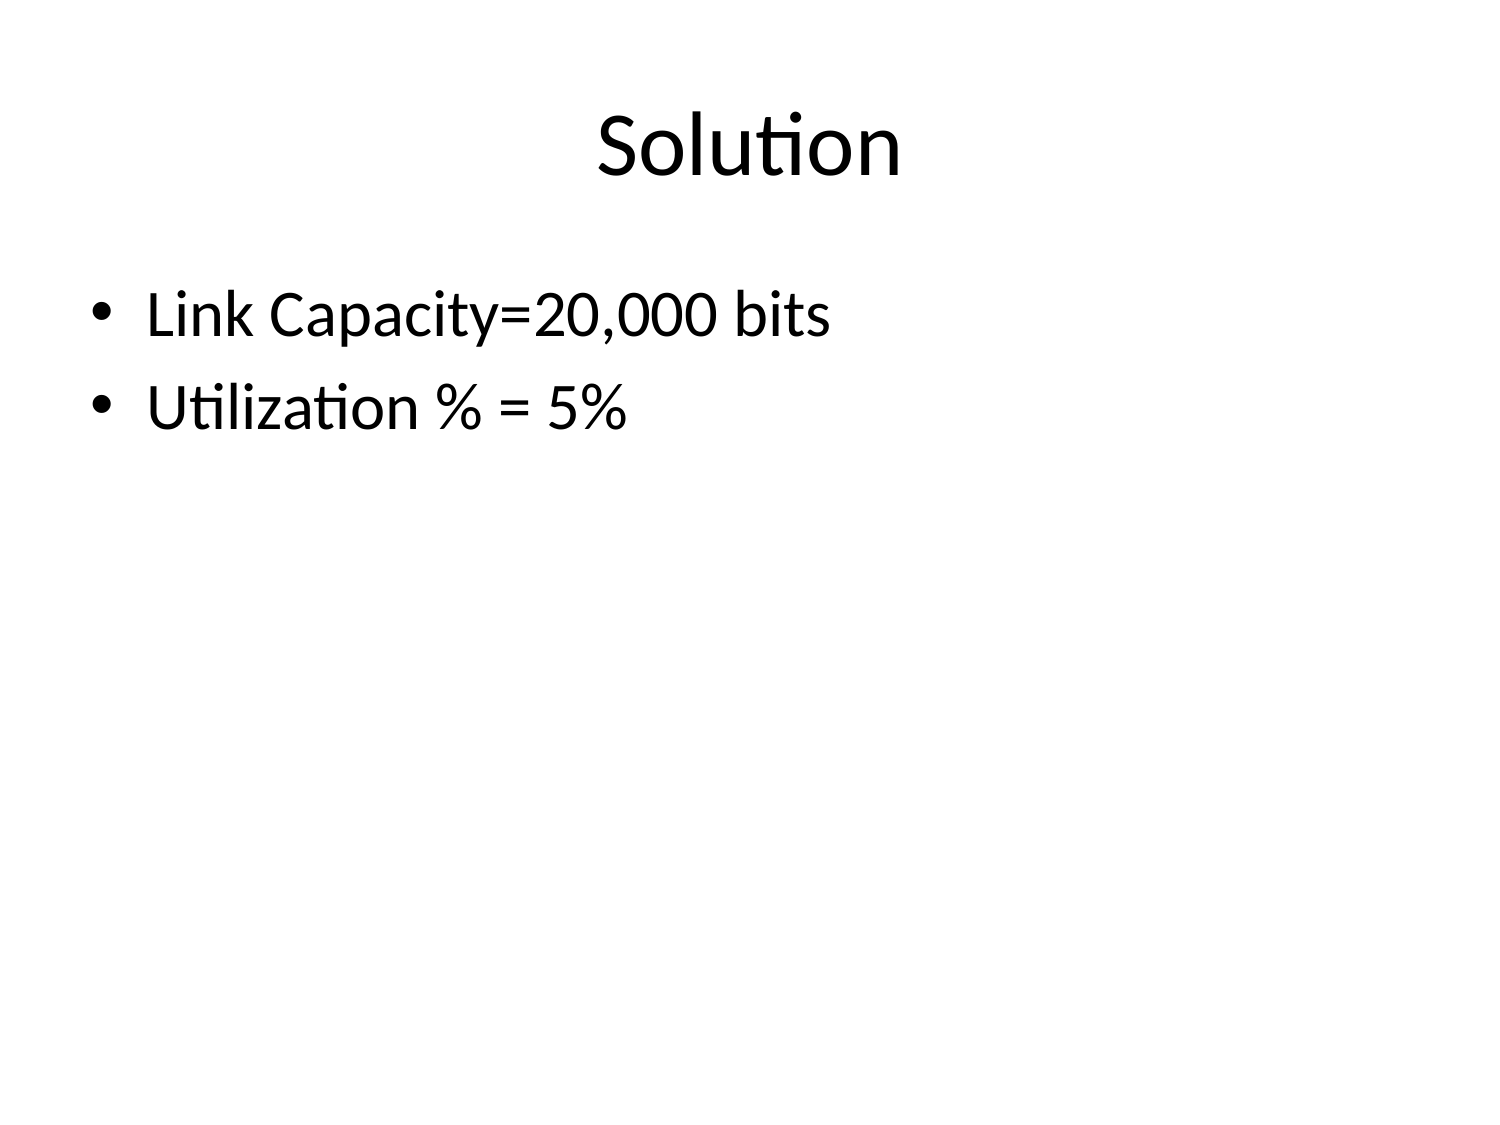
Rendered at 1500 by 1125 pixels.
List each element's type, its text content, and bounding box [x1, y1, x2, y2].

title Solution [75, 45, 1425, 233]
list Link Capacity=20,000 bits Utilization % = 5% [75, 262, 1425, 1005]
